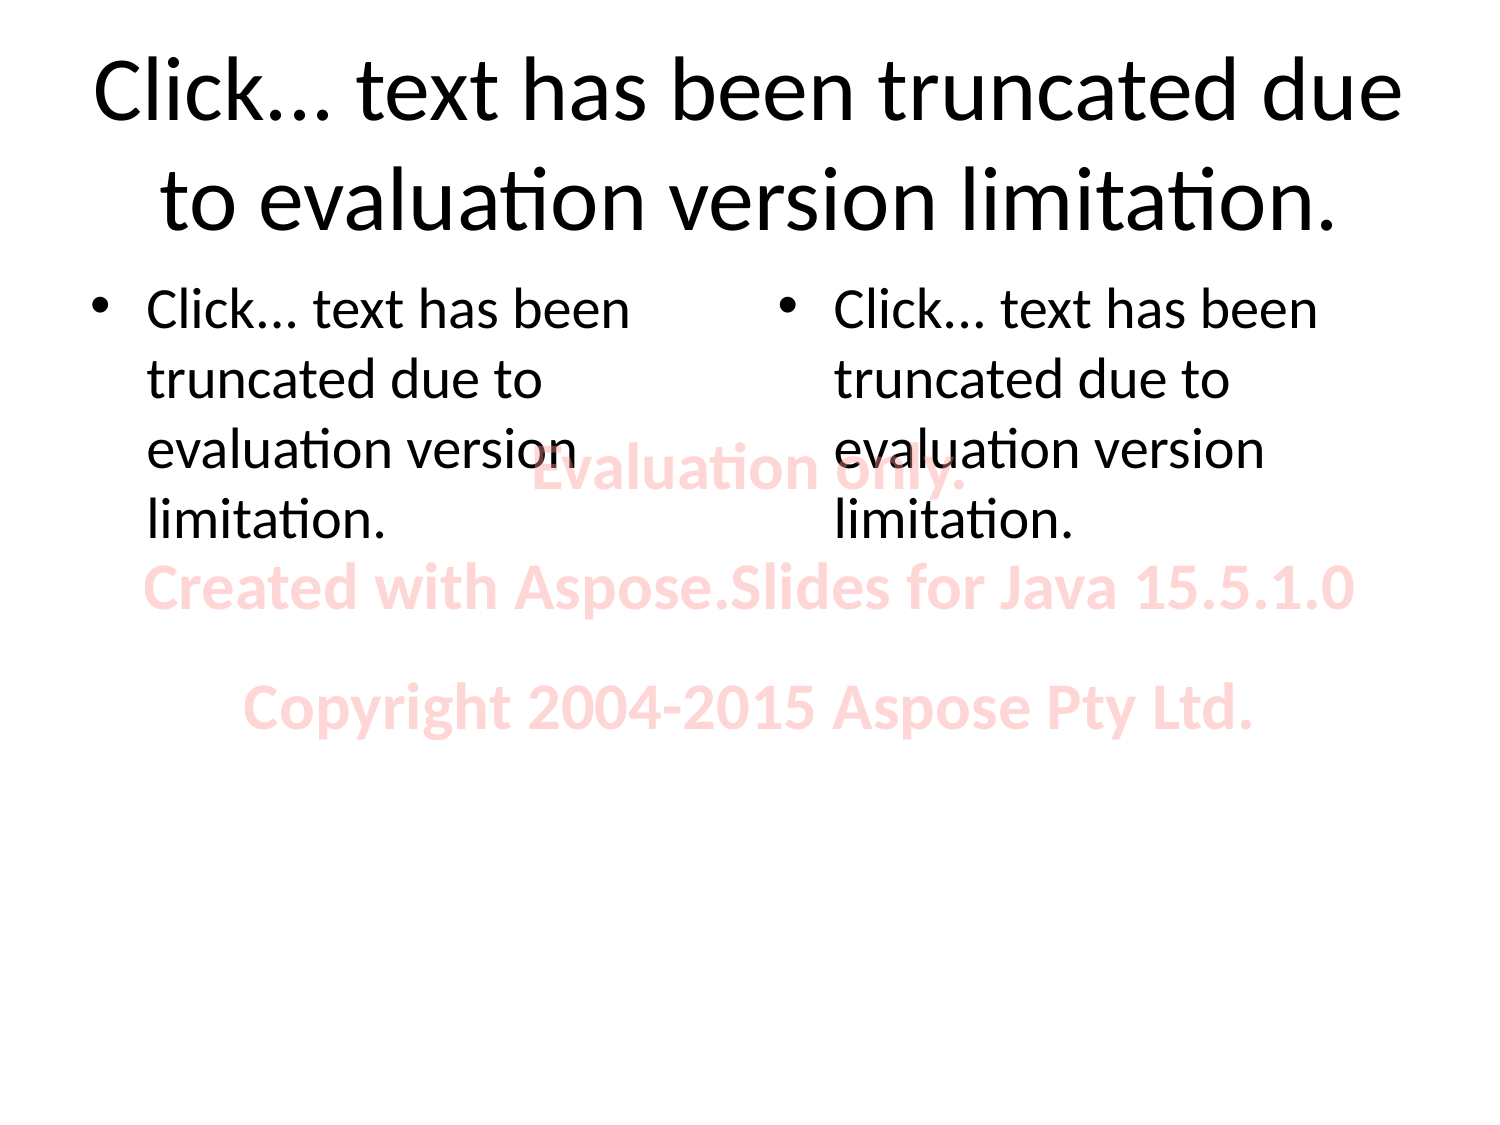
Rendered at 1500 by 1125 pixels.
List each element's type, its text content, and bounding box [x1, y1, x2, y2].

list Click... text has been truncated due to evaluation version limitation. [75, 262, 738, 1005]
text_box Evaluation only. Created with Aspose.Slides for Java 15.5.1.0 Copyright 2004-2015 Aspose Pty Ltd. [128, 375, 1371, 750]
list Click... text has been truncated due to evaluation version limitation. [762, 262, 1425, 1005]
title Click... text has been truncated due to evaluation version limitation. [75, 45, 1425, 233]
